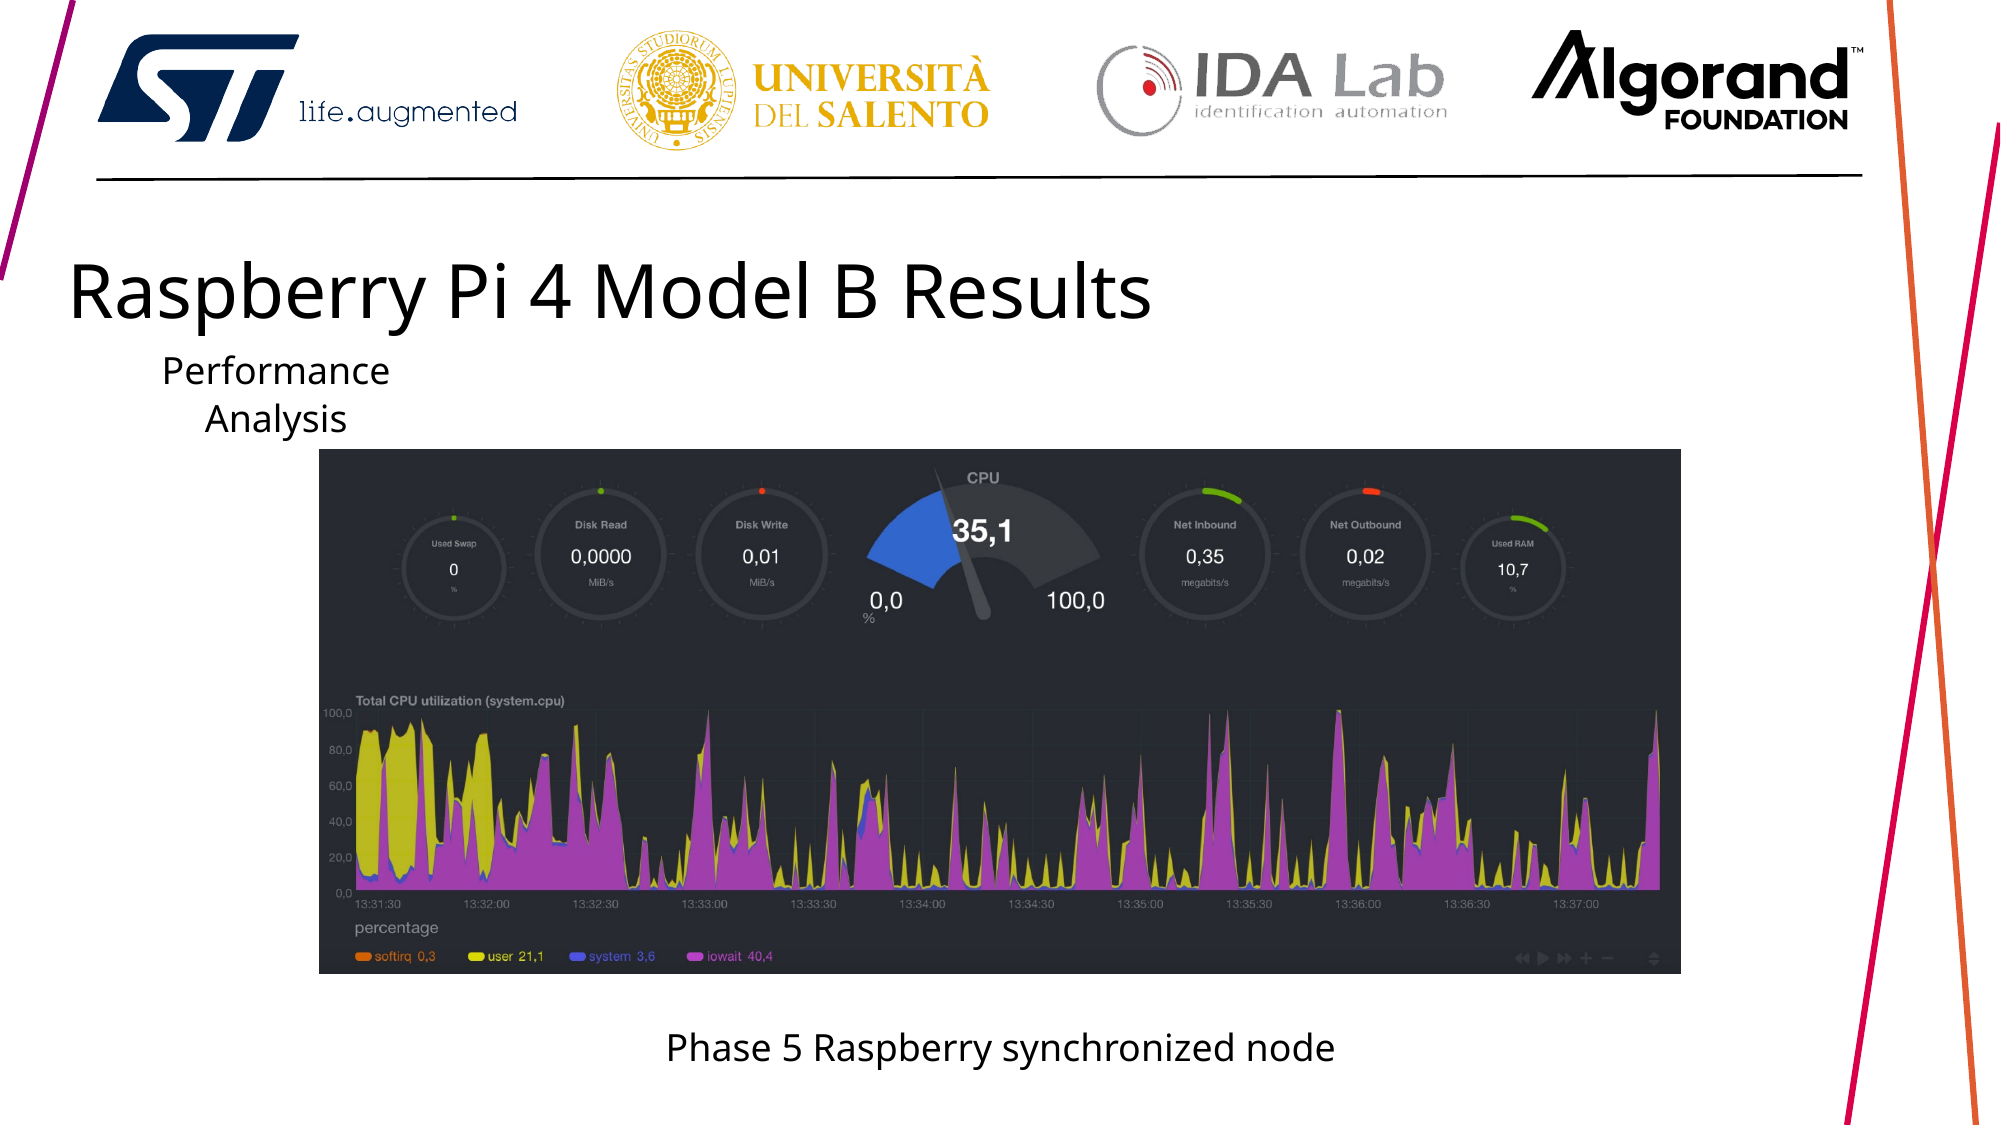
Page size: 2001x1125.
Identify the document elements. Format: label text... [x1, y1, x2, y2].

text_box Phase 5 Raspberry synchronized node [639, 1014, 1361, 1077]
picture [87, 0, 526, 180]
picture [1089, 39, 1451, 140]
picture [1524, 0, 1870, 170]
picture [607, 22, 1001, 158]
text_box Raspberry Pi 4 Model B Results [53, 236, 1169, 342]
text_box Performance Analysis [84, 337, 466, 448]
picture [318, 449, 1682, 974]
